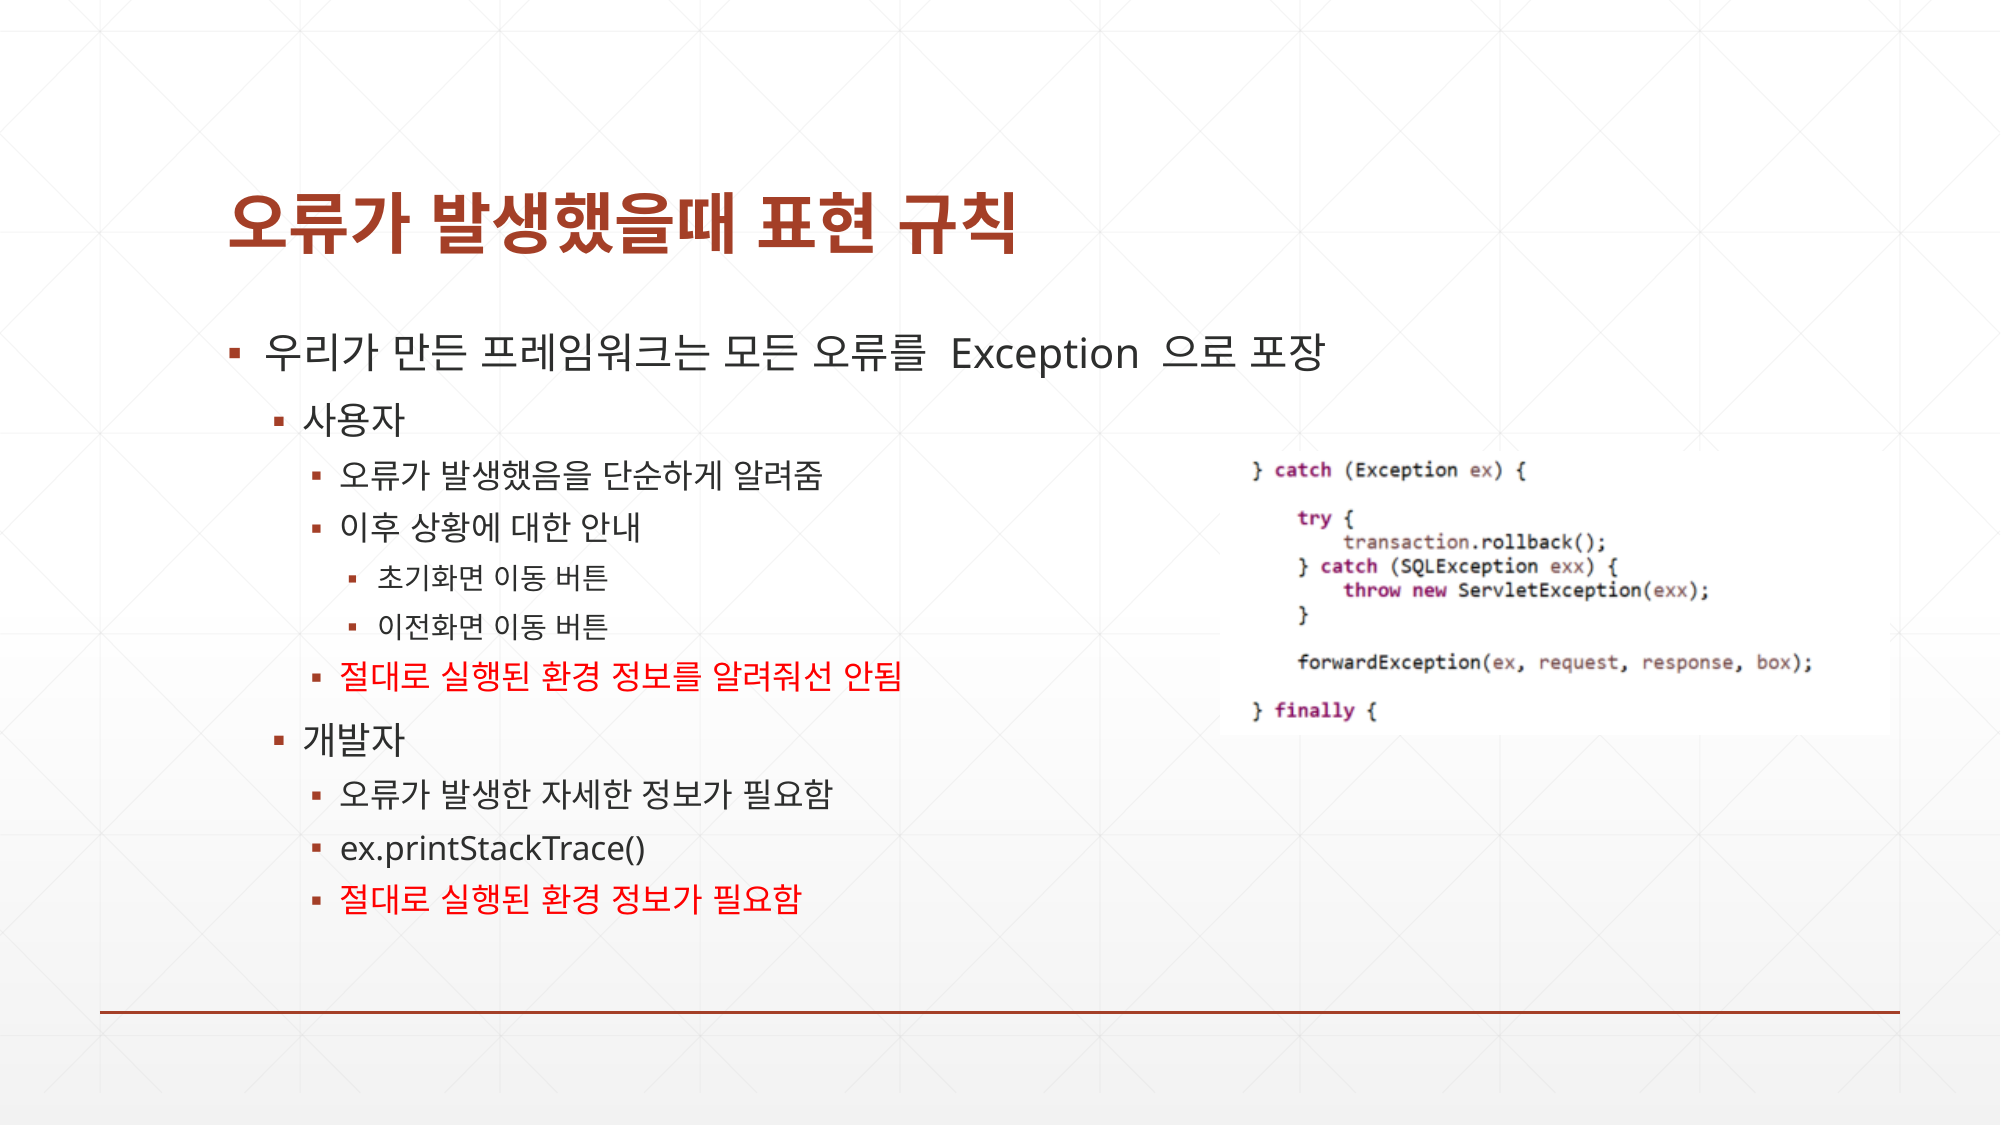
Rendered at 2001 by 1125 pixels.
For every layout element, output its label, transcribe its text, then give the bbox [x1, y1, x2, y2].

picture [1220, 451, 1890, 735]
list 우리가 만든 프레임워크는 모든 오류를 Exception 으로 포장 사용자 오류가 발생했음을 단순하게 알려줌 이후 상황에 대한 안내 초기화면 이동 버튼 이전화면 이동 버튼 절대로 실행된 환경 정보를 알려줘선 안됨 개발자 오류가 발생한 자세한 정보가 필요함 ex.printStackTrace() 절대로 실행된 환경 정보가 필요함 [212, 324, 1788, 950]
title 오류가 발생했을때 표현 규칙 [212, 82, 1788, 271]
